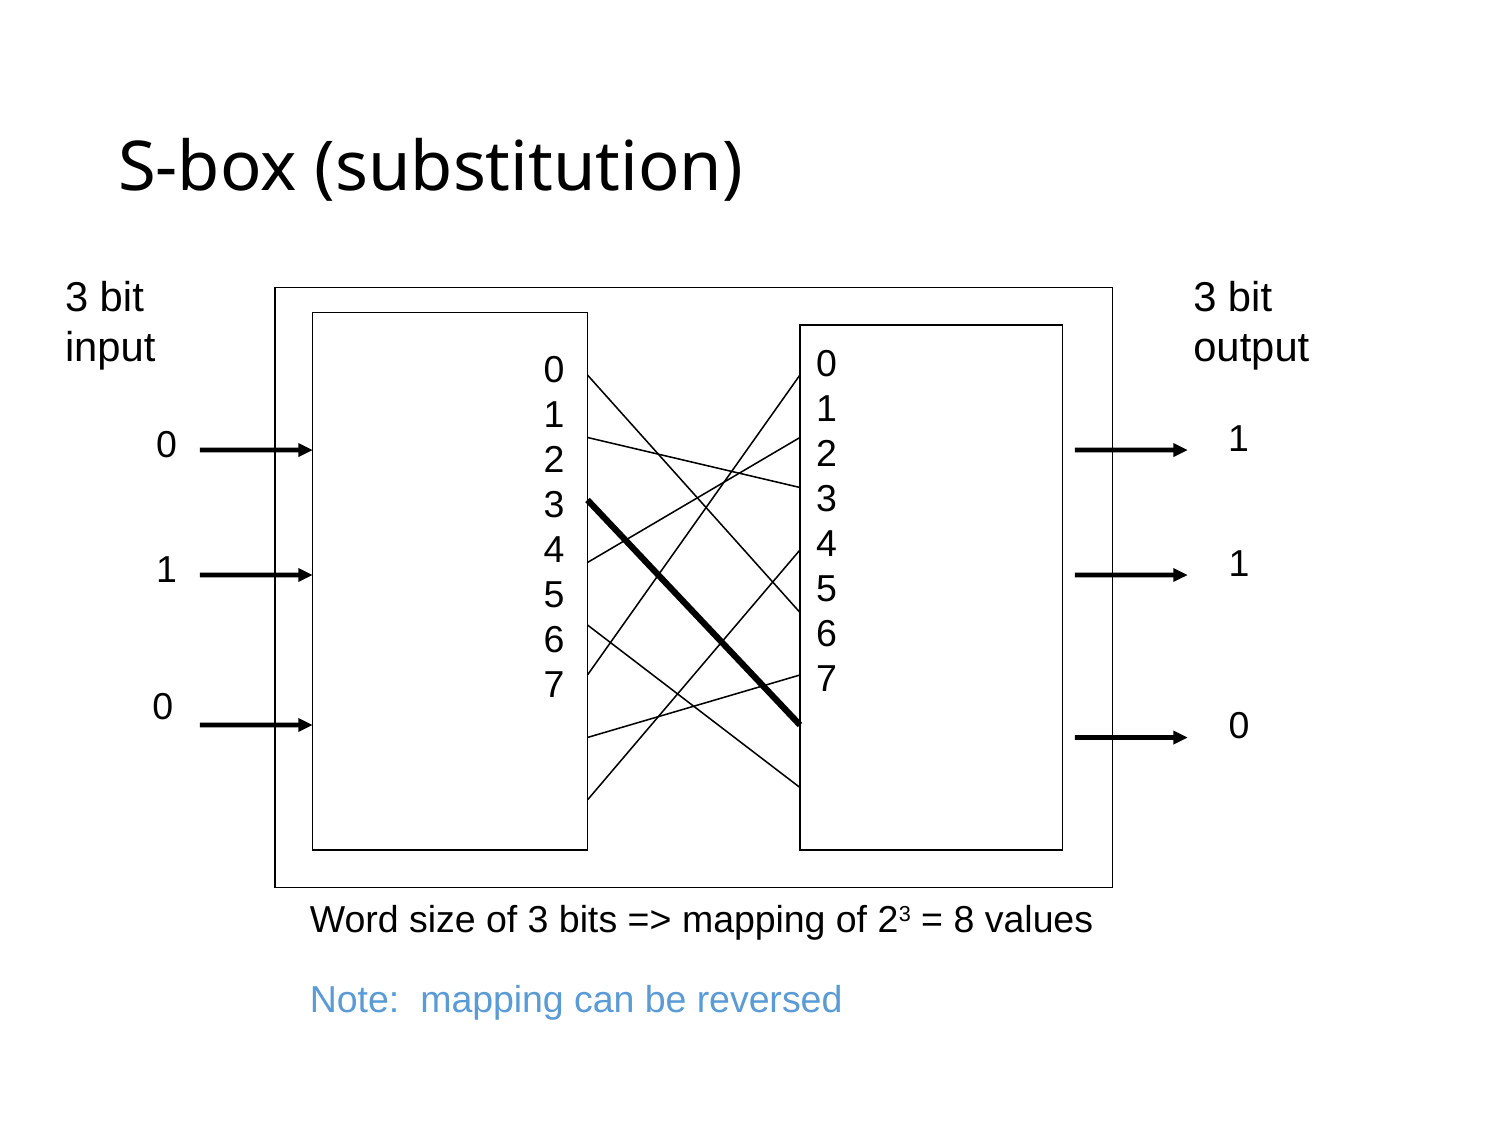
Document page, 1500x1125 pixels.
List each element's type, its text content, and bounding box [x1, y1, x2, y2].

text_box Word size of 3 bits => mapping of 23 = 8 values Note: mapping can be reversed [295, 888, 1109, 1028]
text_box 3 bit output [1178, 262, 1350, 378]
text_box [274, 287, 1113, 888]
text_box 1 [1213, 531, 1265, 592]
text_box [1113, 443, 1188, 457]
text_box 3 bit input [50, 262, 171, 378]
text_box 0 [1213, 693, 1265, 754]
text_box 1 [141, 537, 192, 598]
text_box 0 [137, 674, 196, 735]
text_box 1 [1202, 406, 1264, 467]
title S-box (substitution) [103, 59, 1397, 278]
text_box [1113, 568, 1188, 582]
text_box [1113, 731, 1188, 744]
text_box 0 [141, 412, 192, 473]
